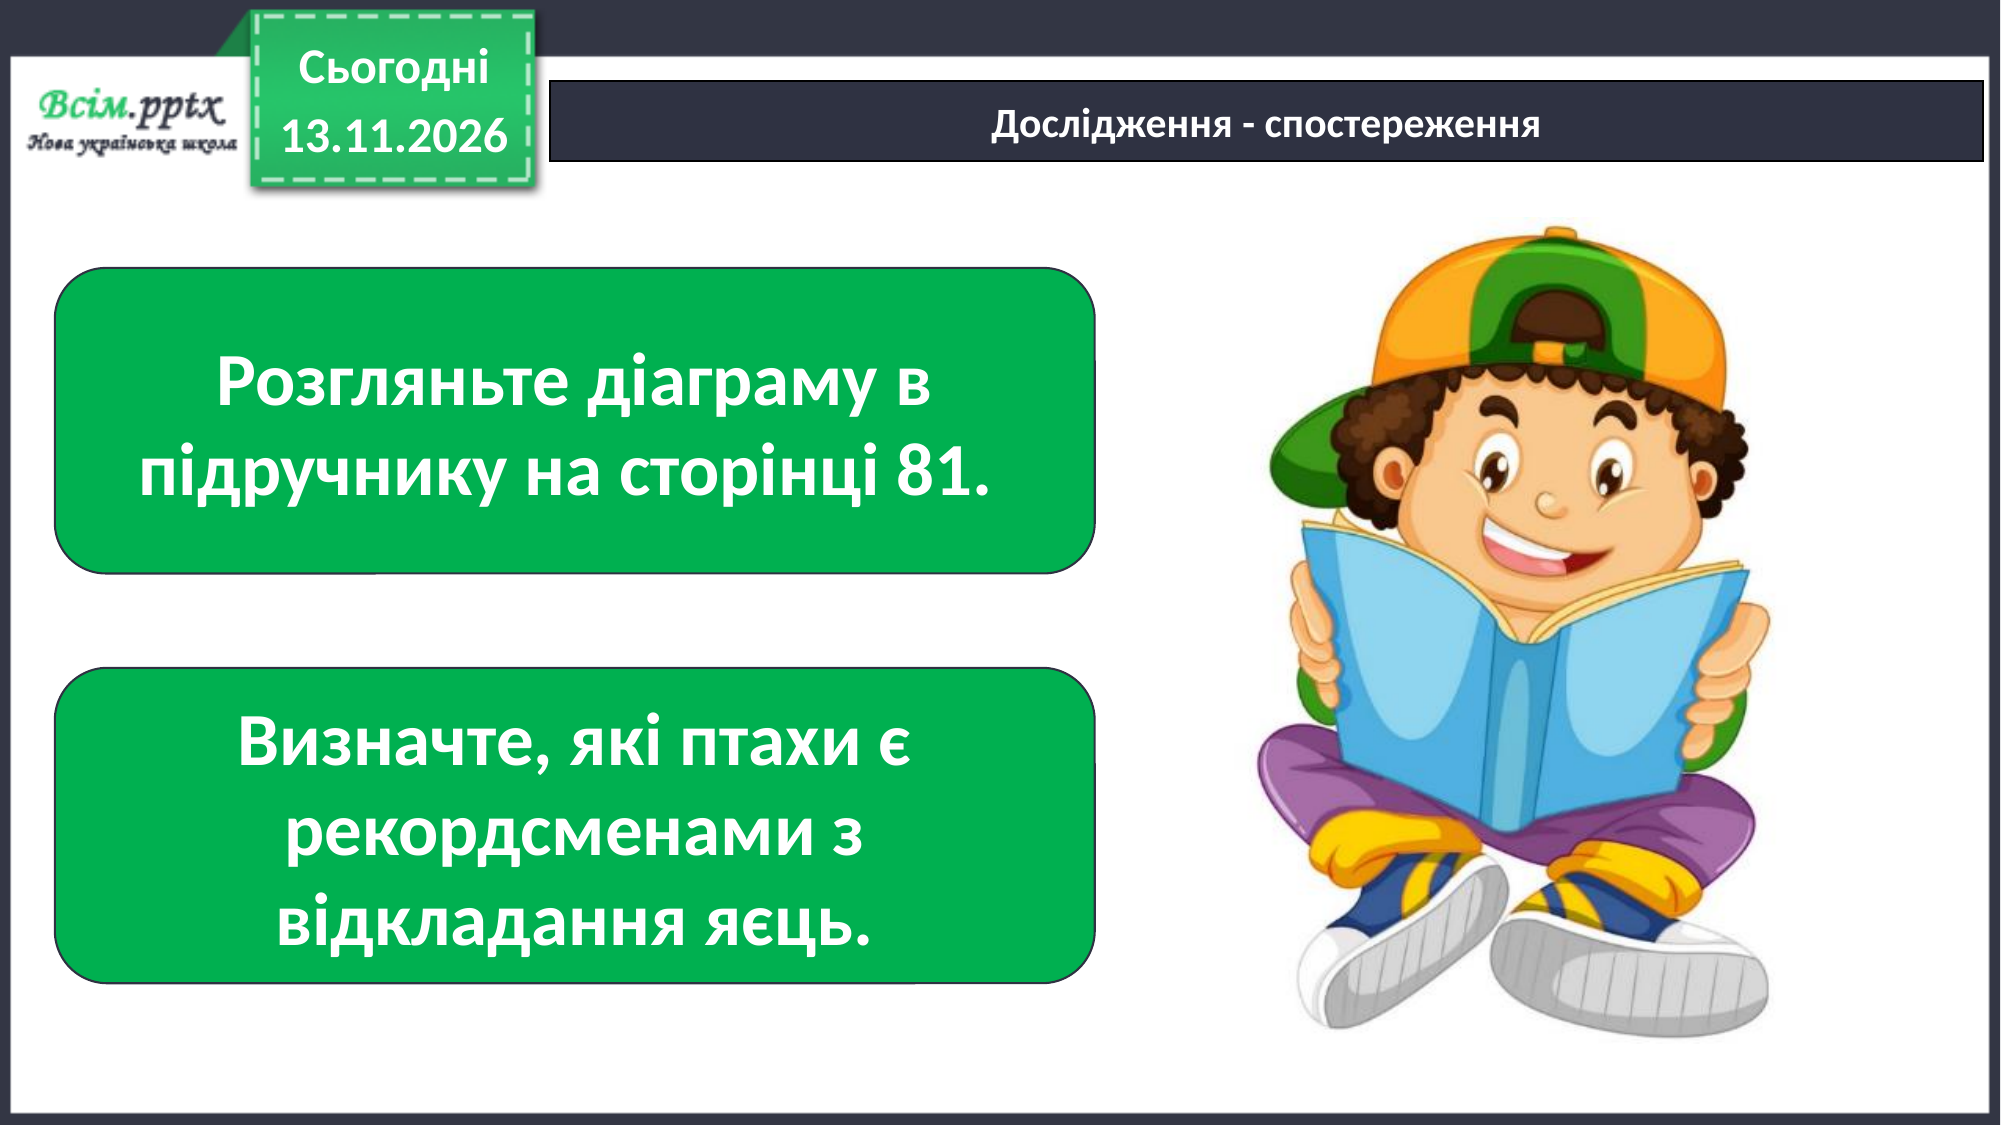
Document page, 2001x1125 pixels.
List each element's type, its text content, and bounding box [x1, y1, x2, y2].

text_box Дослідження - спостереження [549, 80, 1984, 162]
text_box 15.04.2022 [263, 101, 524, 164]
text_box Визначте, які птахи є рекордсменами з відкладання яєць. [53, 666, 1096, 985]
text_box Розгляньте діаграму в підручнику на сторінці 81. [53, 266, 1096, 575]
text_box Сьогодні [284, 26, 535, 101]
picture [0, 0, 2001, 1125]
